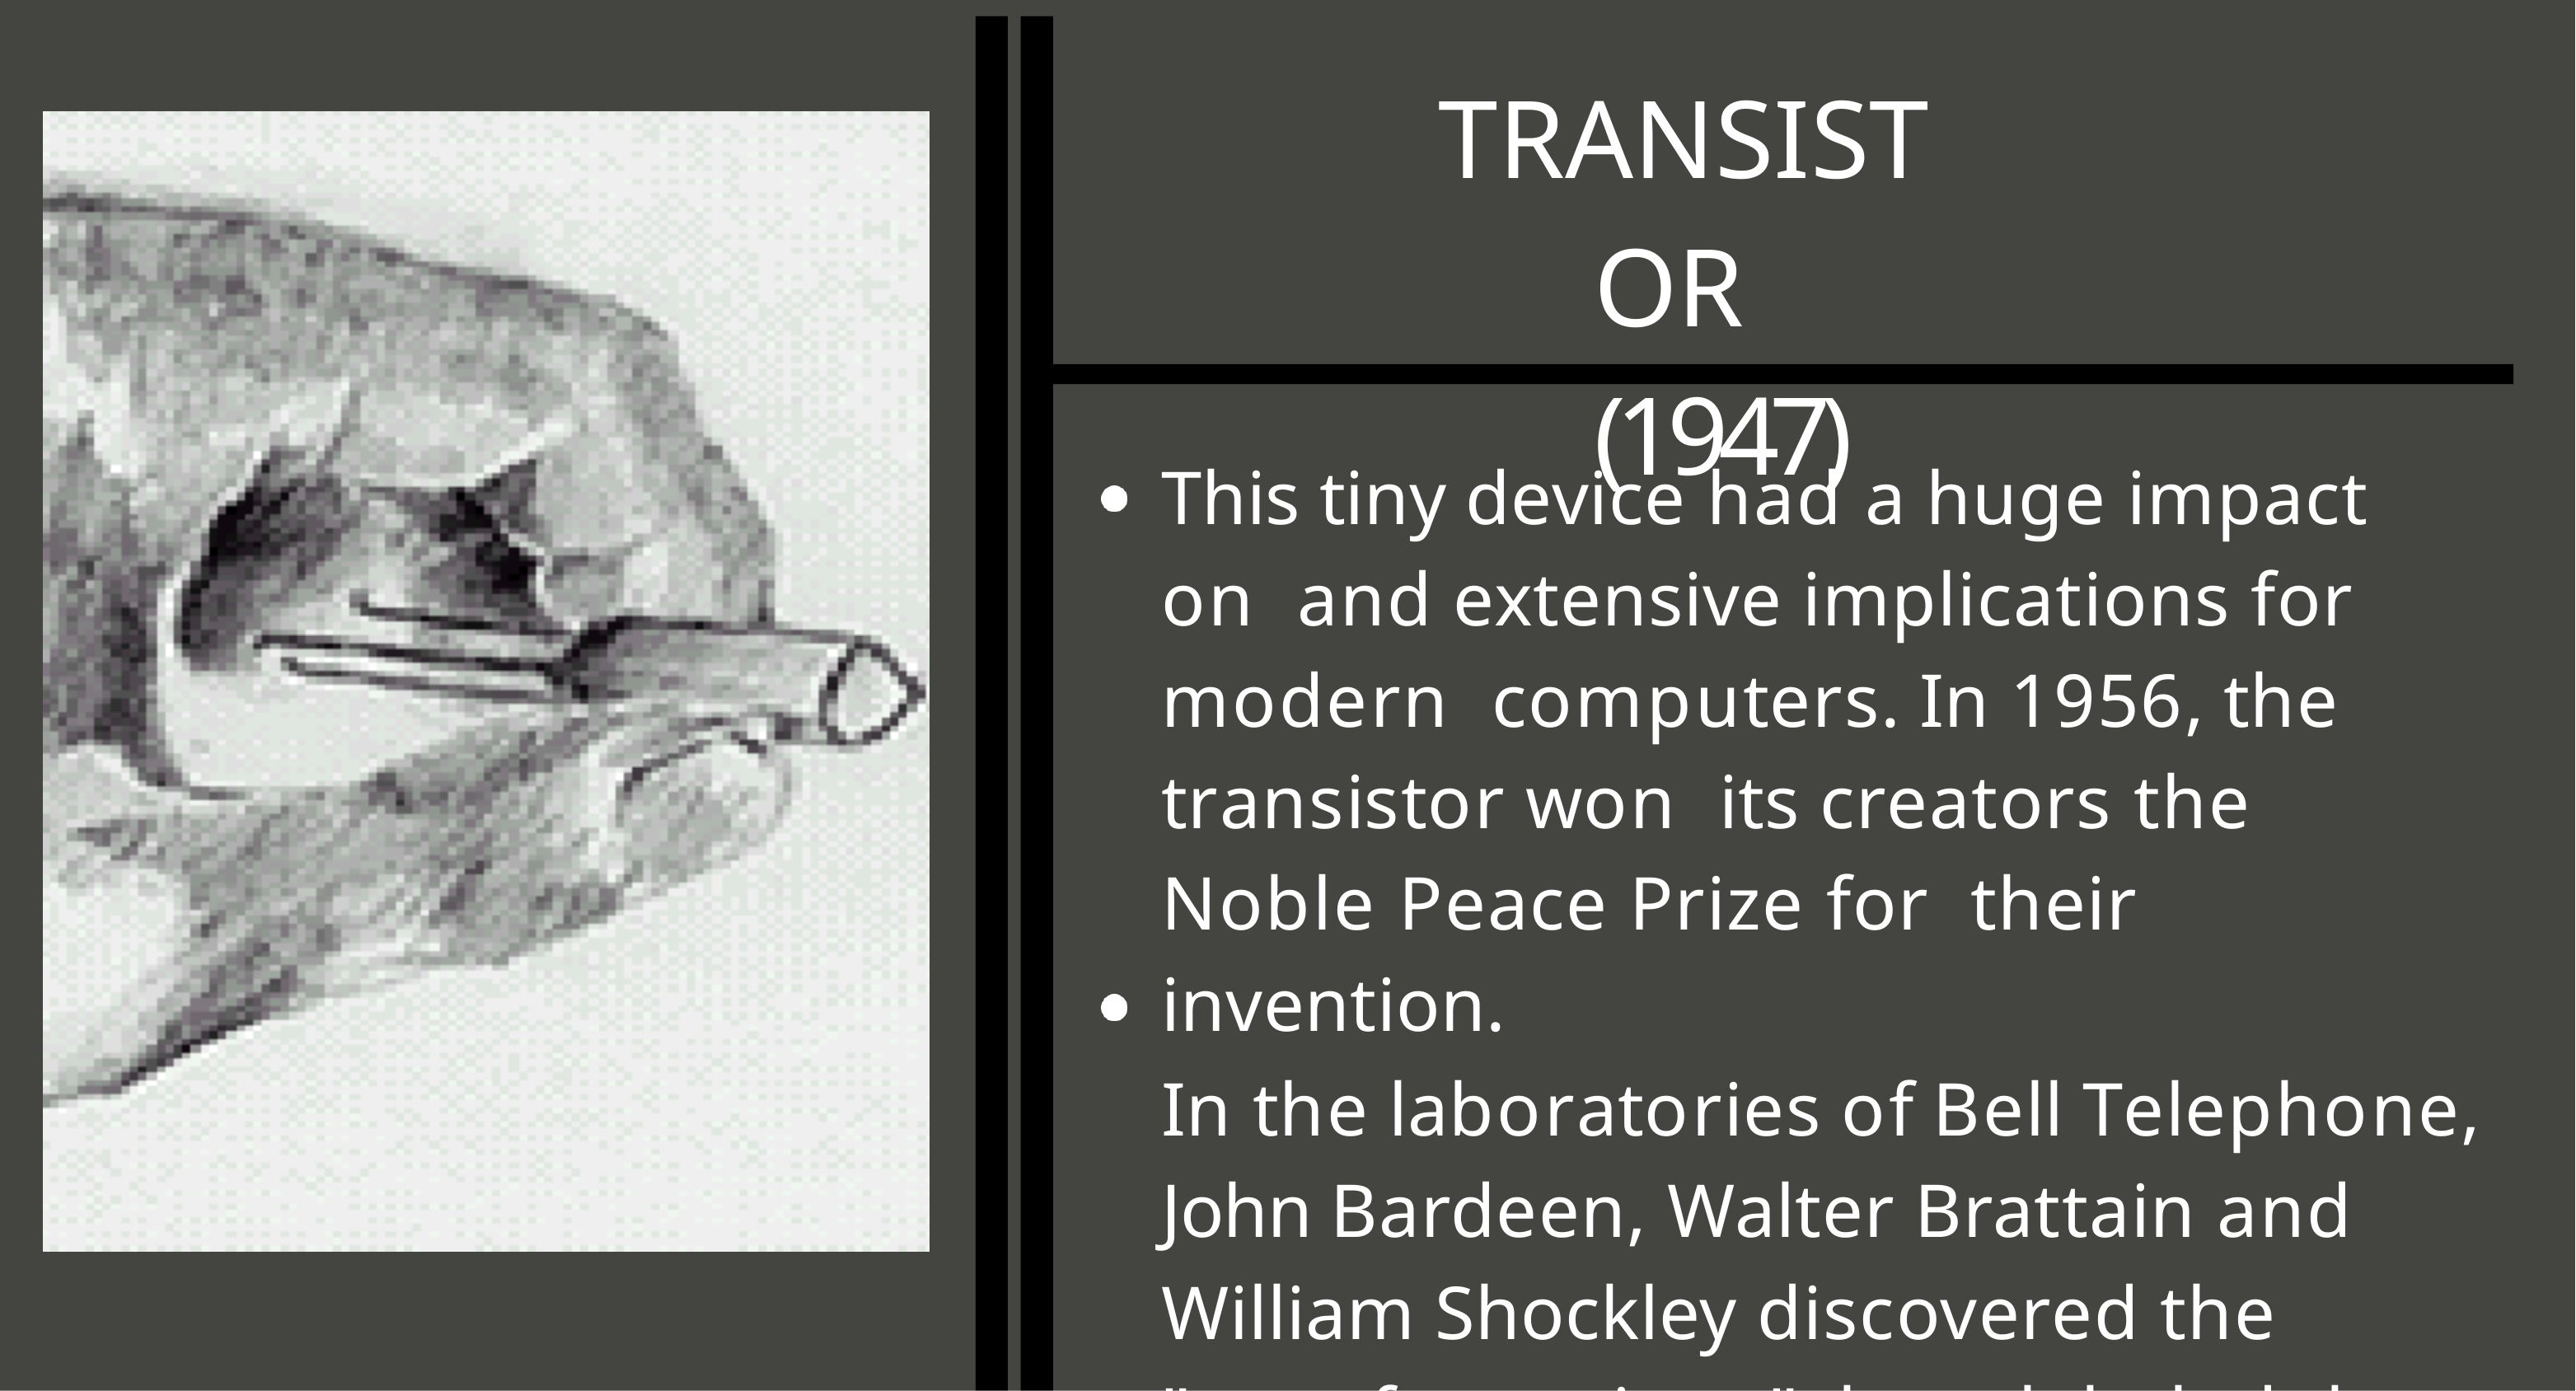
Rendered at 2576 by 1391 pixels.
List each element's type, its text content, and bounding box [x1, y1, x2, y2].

title TRANSISTOR (1947) [1436, 50, 1975, 435]
picture [1101, 485, 1127, 513]
picture [43, 111, 930, 1252]
picture [1101, 994, 1127, 1021]
text_box This tiny device had a huge impact on and extensive implications for modern computers. In 1956, the transistor won its creators the Noble Peace Prize for their invention. In the laboratories of Bell Telephone, John Bardeen, Walter Brattain and William Shockley discovered the "transfer resistor"; later labeled the transistor. [1159, 435, 2516, 1391]
